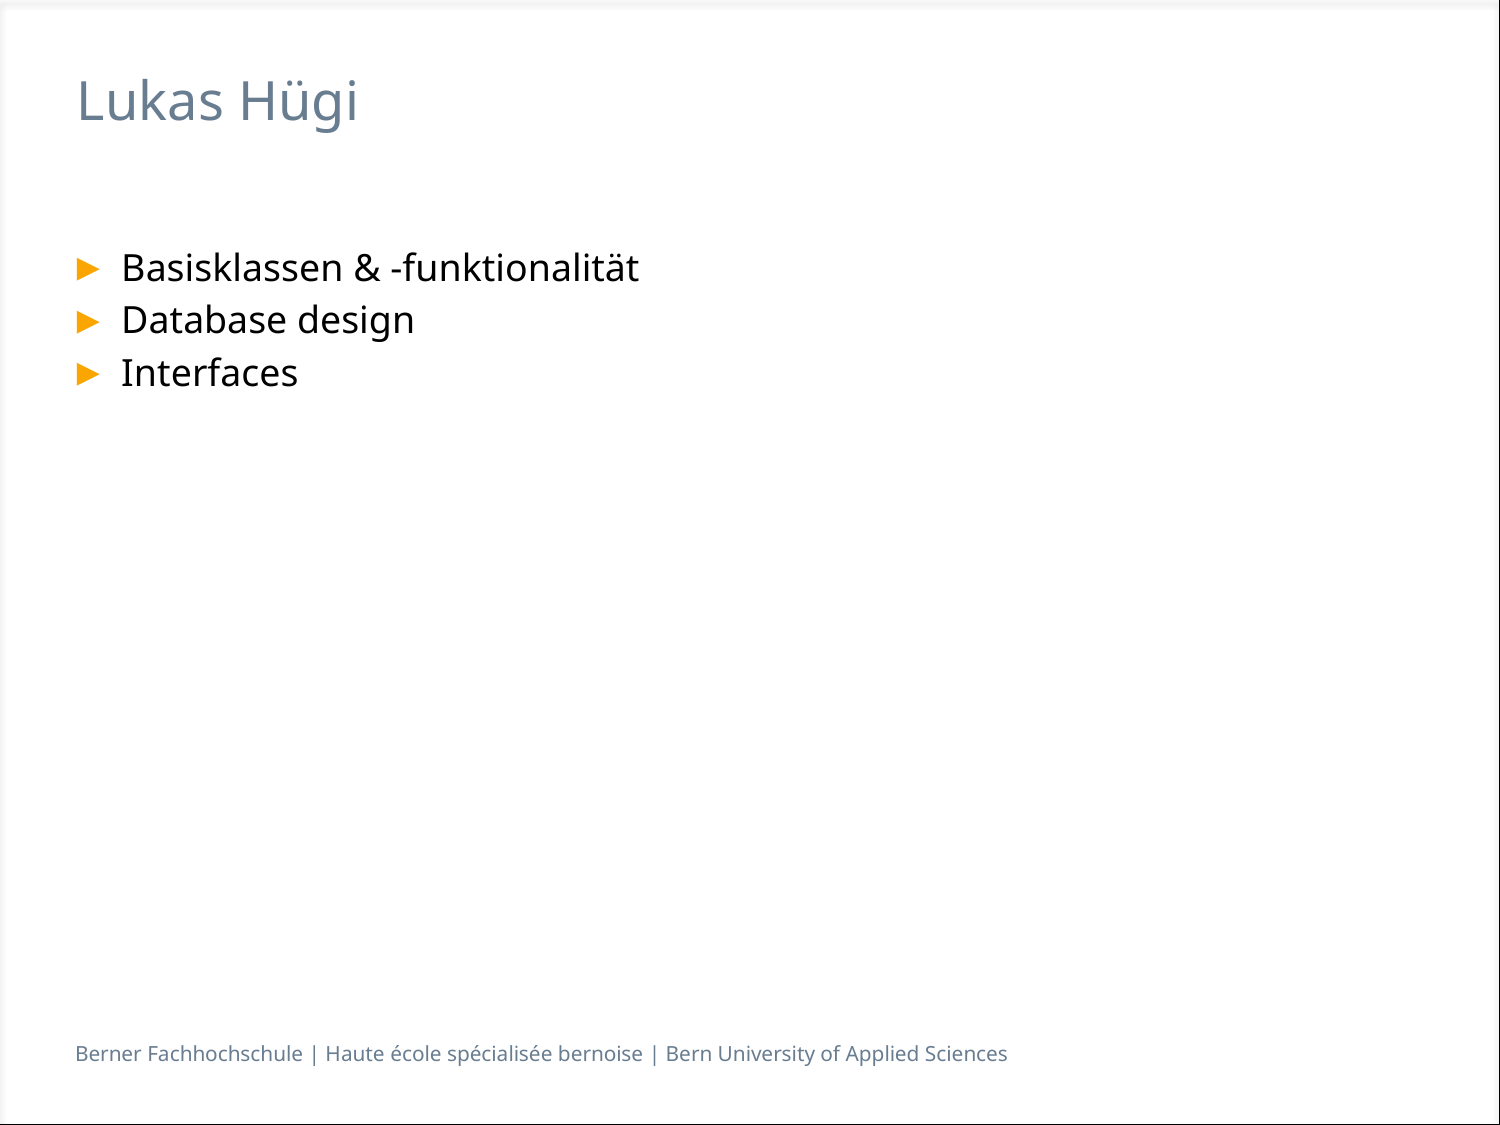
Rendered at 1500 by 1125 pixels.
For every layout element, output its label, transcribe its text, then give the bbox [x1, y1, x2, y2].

list Basisklassen & -funktionalität Database design Interfaces [76, 236, 1406, 1004]
title Lukas Hügi [76, 59, 1406, 148]
